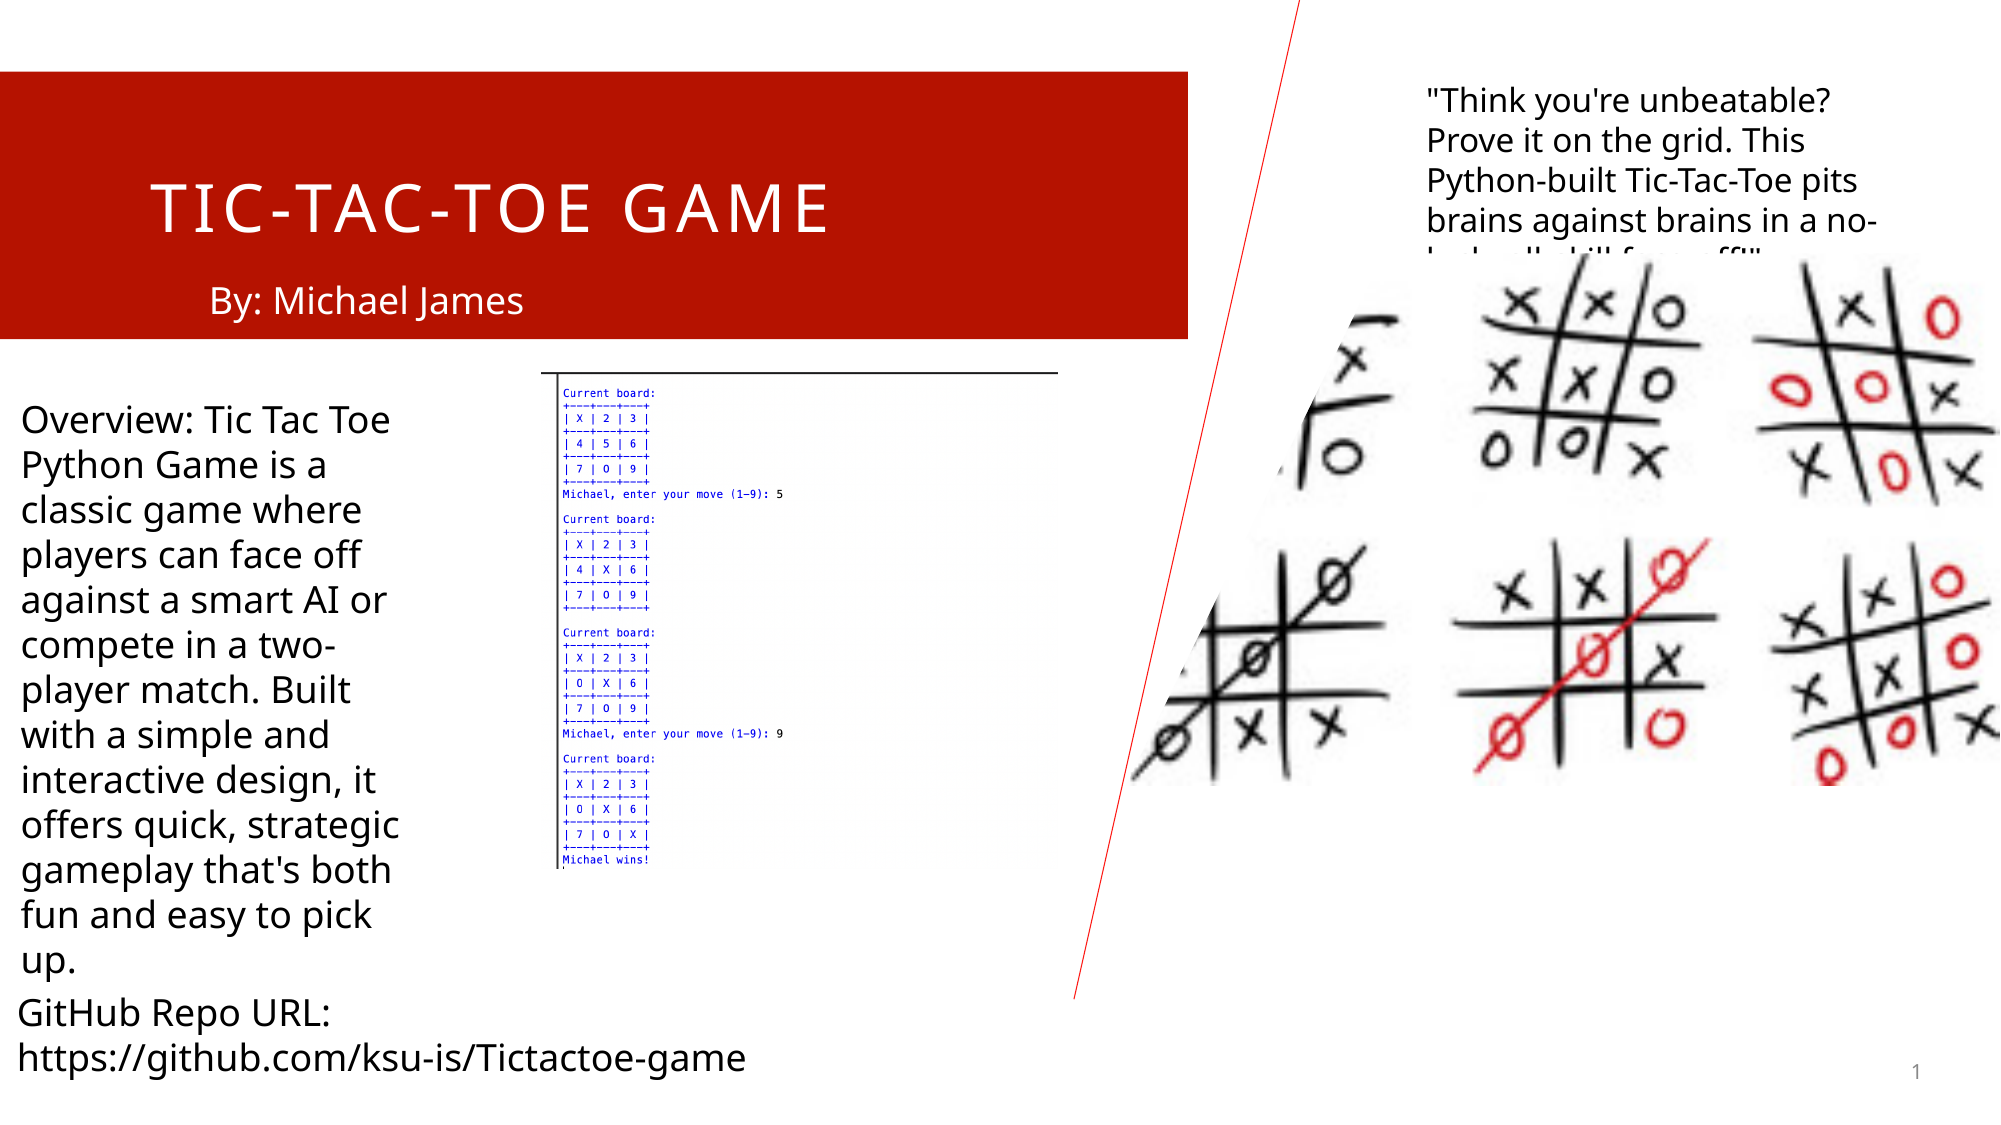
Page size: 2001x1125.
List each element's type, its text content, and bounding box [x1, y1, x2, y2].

list "Think you're unbeatable? Prove it on the grid. This Python-built Tic-Tac-Toe pits brains against brains in a no-luck, all-skill face-off!" [1411, 71, 1903, 232]
text_box GitHub Repo URL: https://github.com/ksu-is/Tictactoe-game [1, 981, 947, 1087]
slide_number 1 [1684, 1042, 1938, 1103]
text_box Overview: Tic Tac Toe Python Game is a classic game where players can face off against a smart AI or compete in a two-player match. Built with a simple and interactive design, it offers quick, strategic gameplay that's both fun and easy to pick up. [5, 388, 449, 981]
picture [541, 372, 1058, 869]
text_box By: Michael James [193, 269, 644, 330]
picture [1125, 253, 2000, 786]
title Tic-tac-toe Game [0, 71, 1188, 340]
